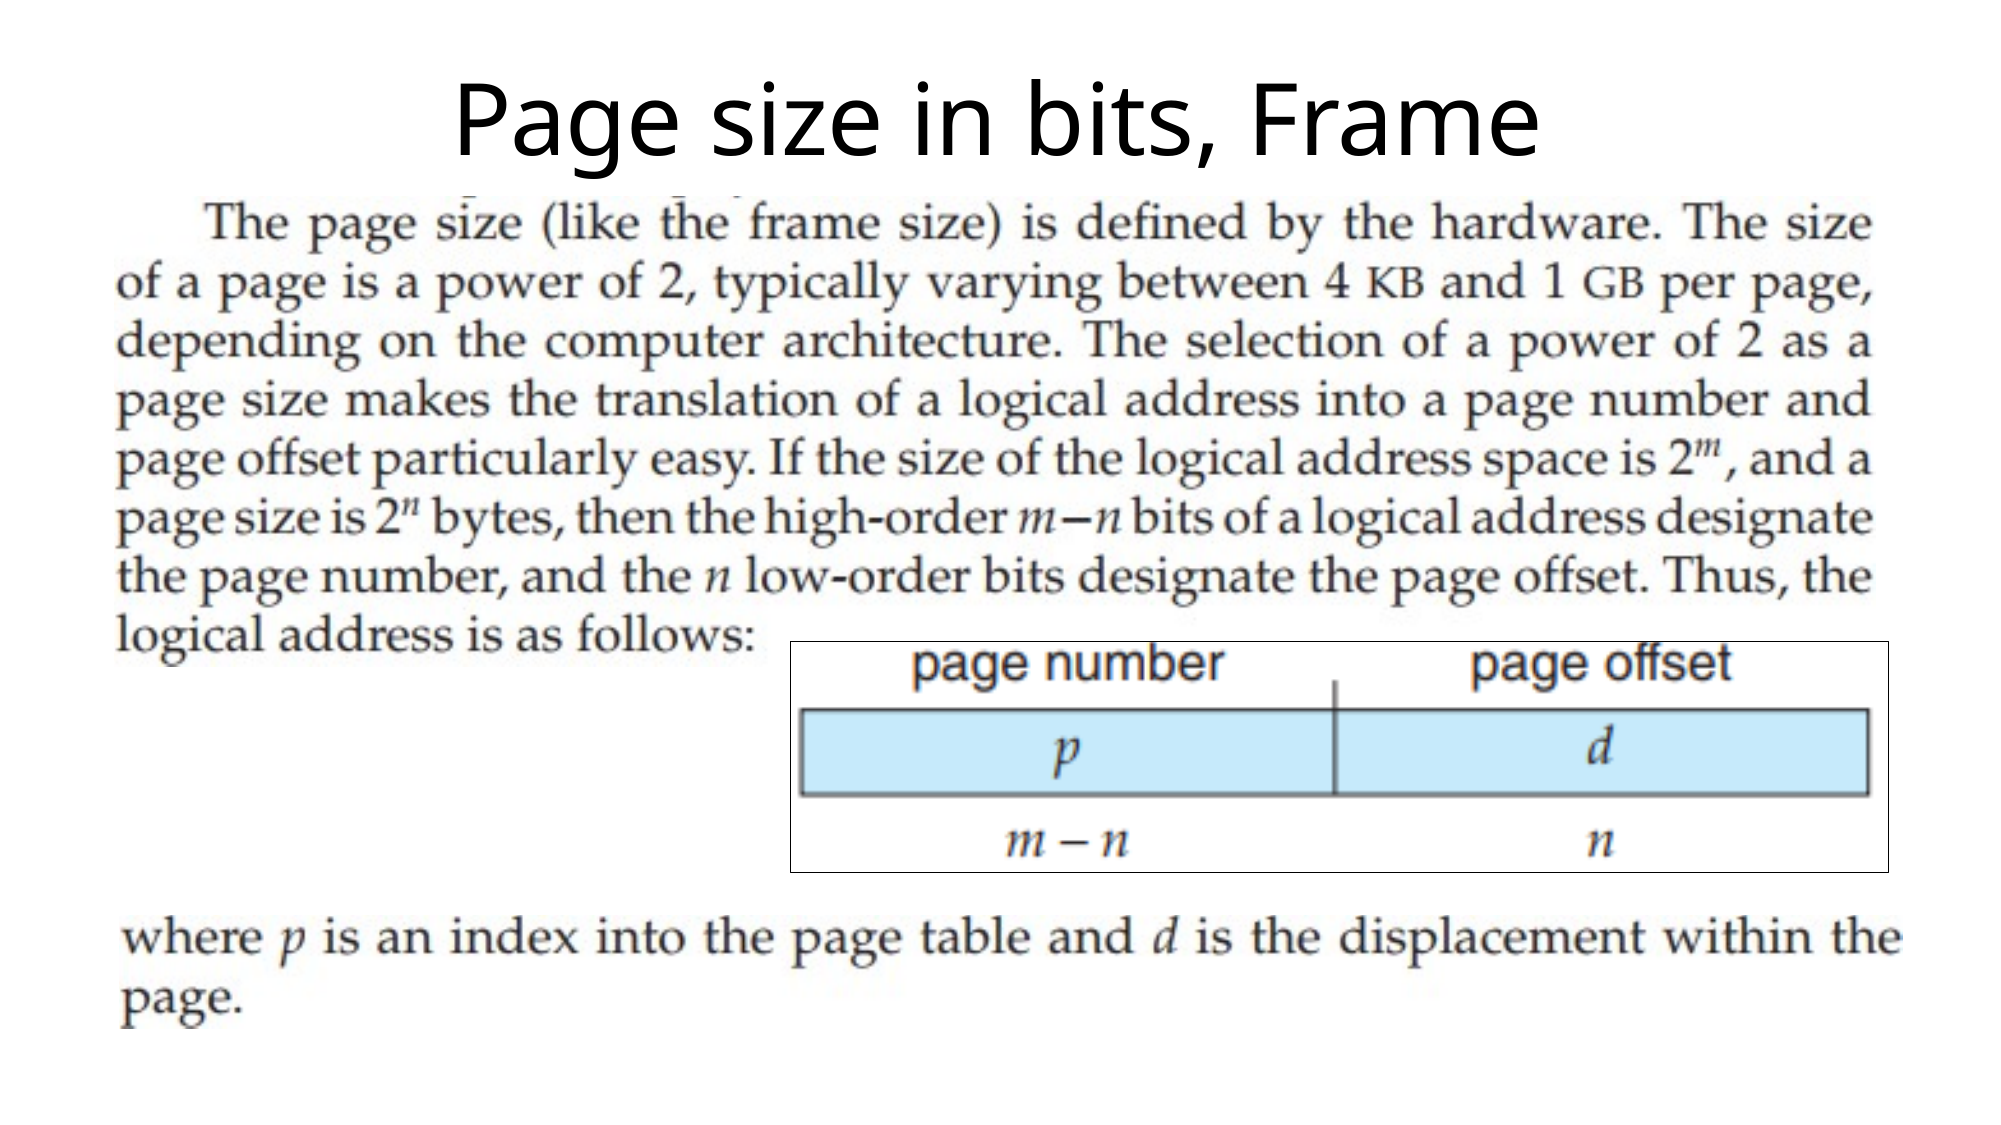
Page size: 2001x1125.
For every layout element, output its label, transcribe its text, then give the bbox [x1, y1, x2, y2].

title Page size in bits, Frame size [449, 53, 1552, 193]
picture [119, 914, 1904, 1029]
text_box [114, 196, 1889, 874]
